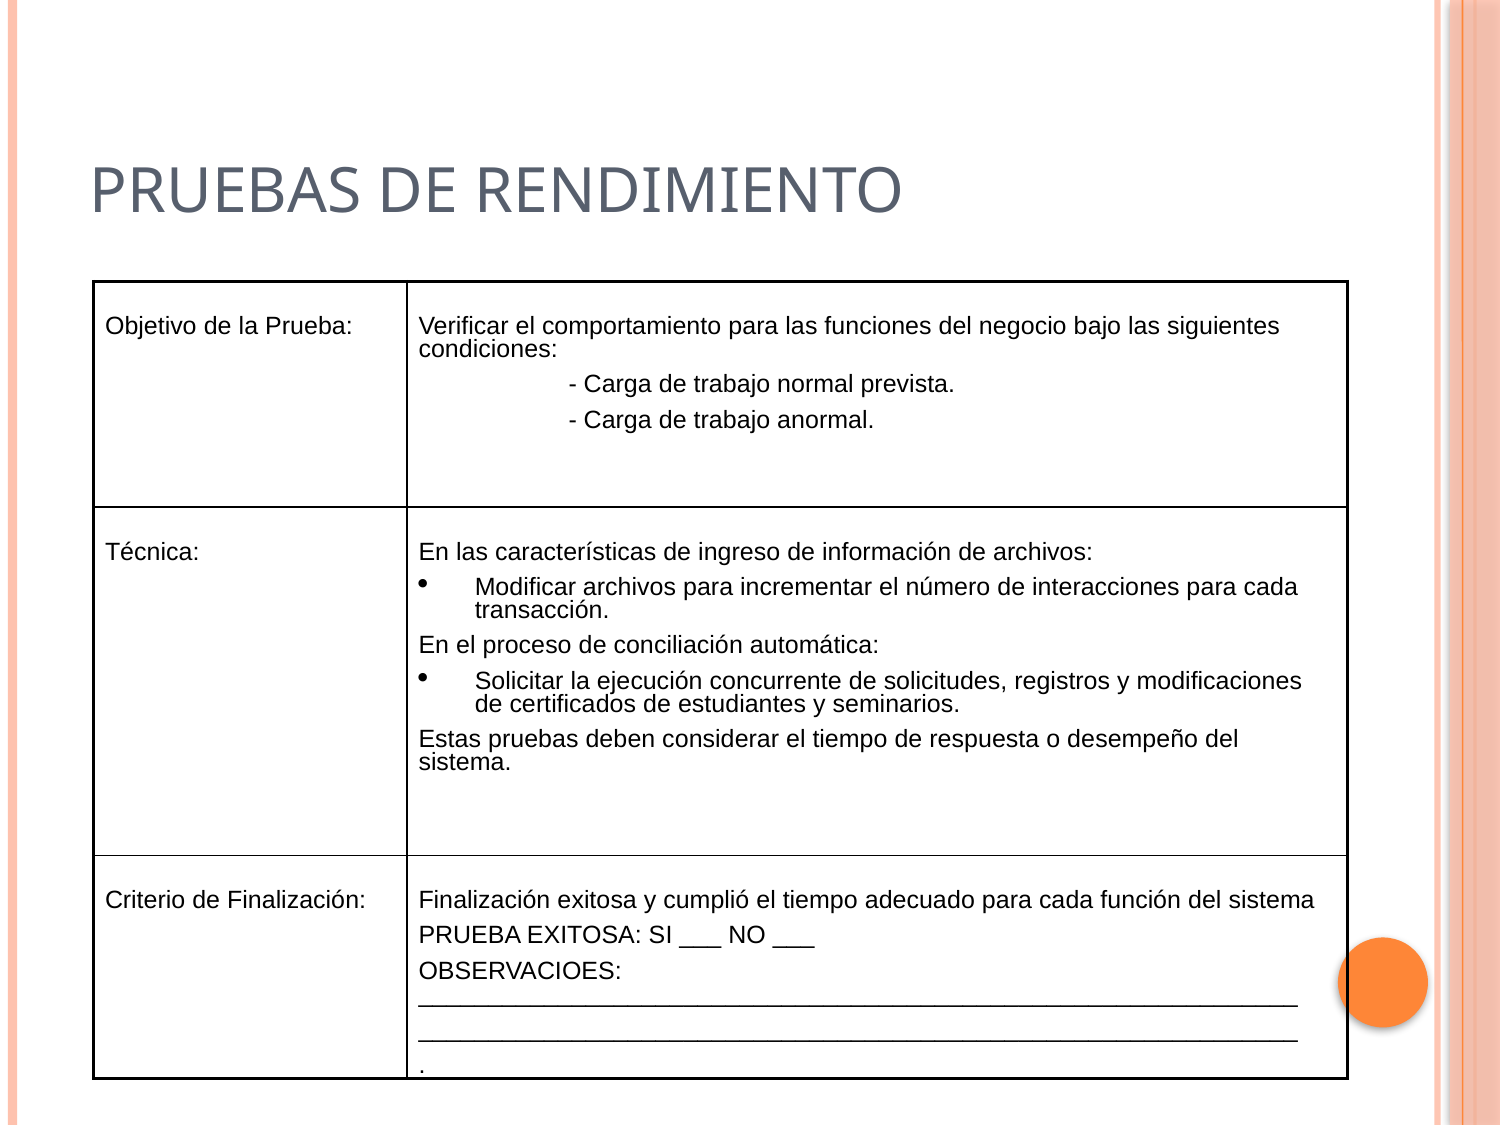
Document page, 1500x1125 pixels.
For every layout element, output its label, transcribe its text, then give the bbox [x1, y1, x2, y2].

table_cell En las características de ingreso de información de archivos: Modificar archivos para incrementar el número de interacciones para cada transacción. En el proceso de conciliación automática: Solicitar la ejecución concurrente de solicitudes, registros y modificaciones de certificados de estudiantes y seminarios. Estas pruebas deben considerar el tiempo de respuesta o desempeño del sistema. [408, 508, 1346, 855]
title Pruebas de Rendimiento [75, 45, 1300, 233]
table_cell Criterio de Finalización: [95, 856, 406, 1077]
table_cell Técnica: [95, 508, 406, 855]
table_header Verificar el comportamiento para las funciones del negocio bajo las siguientes condiciones: - Carga de trabajo normal prevista. - Carga de trabajo anormal. [408, 283, 1346, 506]
table_header Objetivo de la Prueba: [95, 283, 406, 506]
table_cell Finalización exitosa y cumplió el tiempo adecuado para cada función del sistema PRUEBA EXITOSA: SI ___ NO ___ OBSERVACIOES: _______________________________________________________________ _______________________________________________________________ . [408, 856, 1346, 1077]
